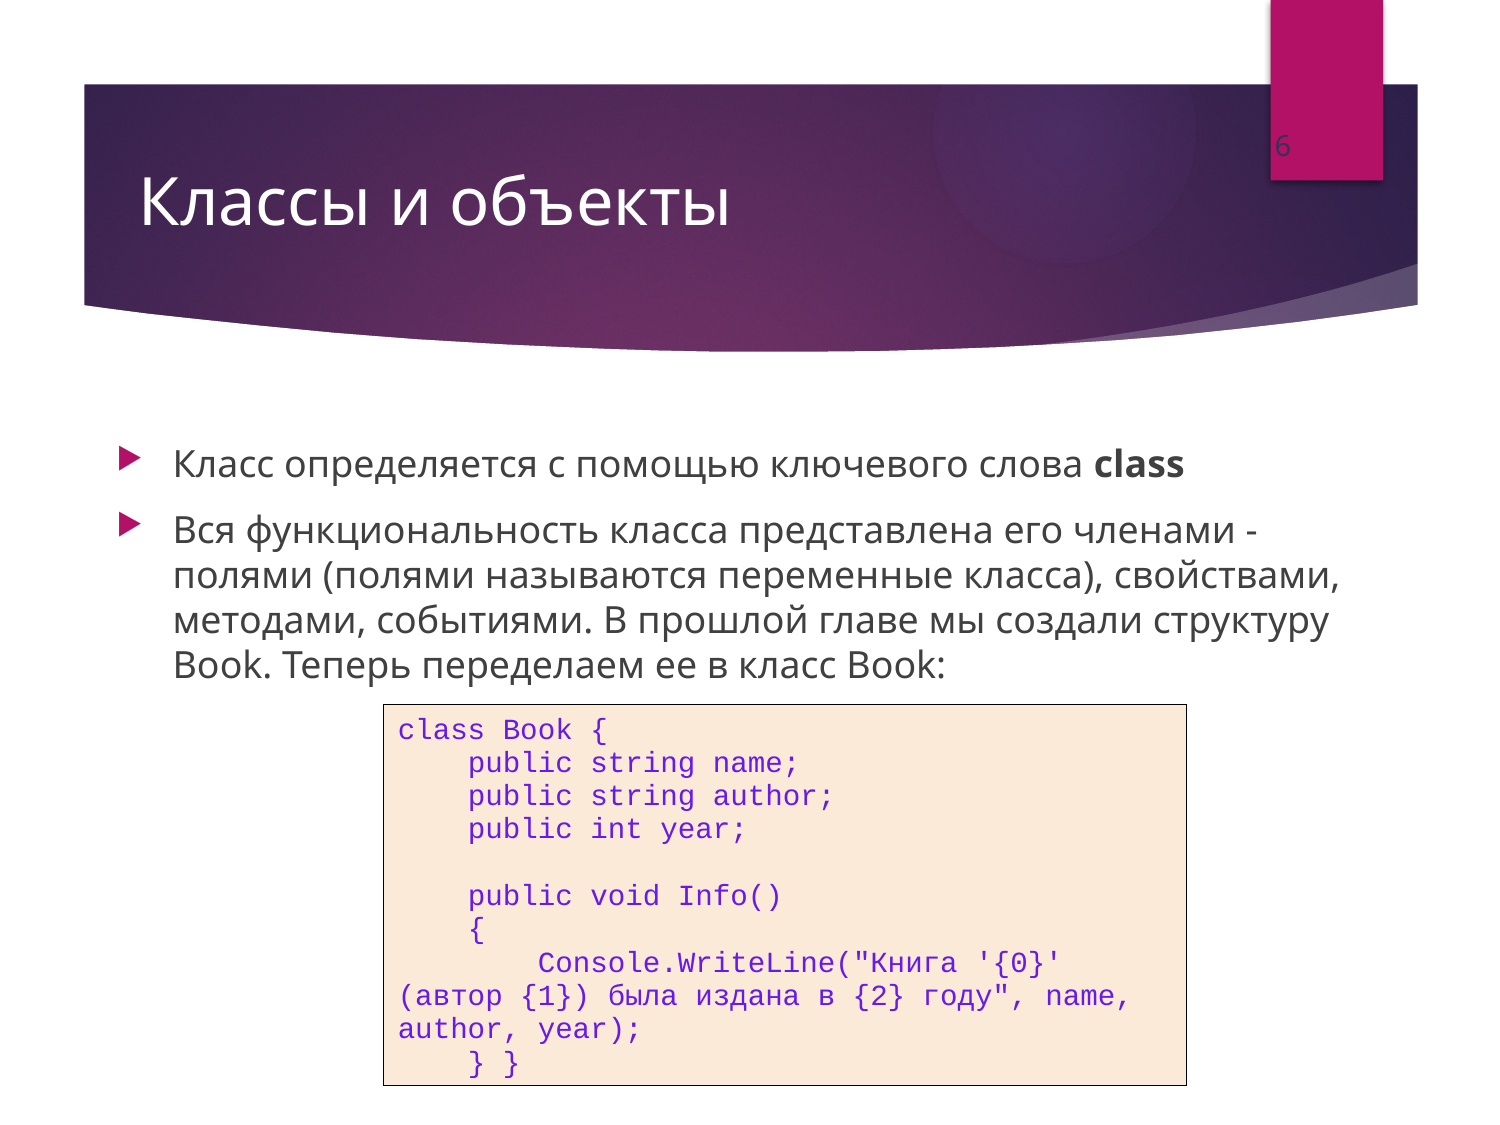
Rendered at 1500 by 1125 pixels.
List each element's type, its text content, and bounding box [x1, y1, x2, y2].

title Классы и объекты [123, 117, 1446, 280]
slide_number 6 [1259, 48, 1390, 175]
list Класс определяется с помощью ключевого слова сlass Вся функциональность класса представлена его членами - полями (полями называются переменные класса), свойствами, методами, событиями. В прошлой главе мы создали структуру Book. Теперь переделаем ее в класс Book: [101, 432, 1390, 811]
text_box class Book { public string name; public string author; public int year; public void Info() { Console.WriteLine("Книга '{0}' (автор {1}) была издана в {2} году", name, author, year); } } [383, 704, 1187, 1086]
